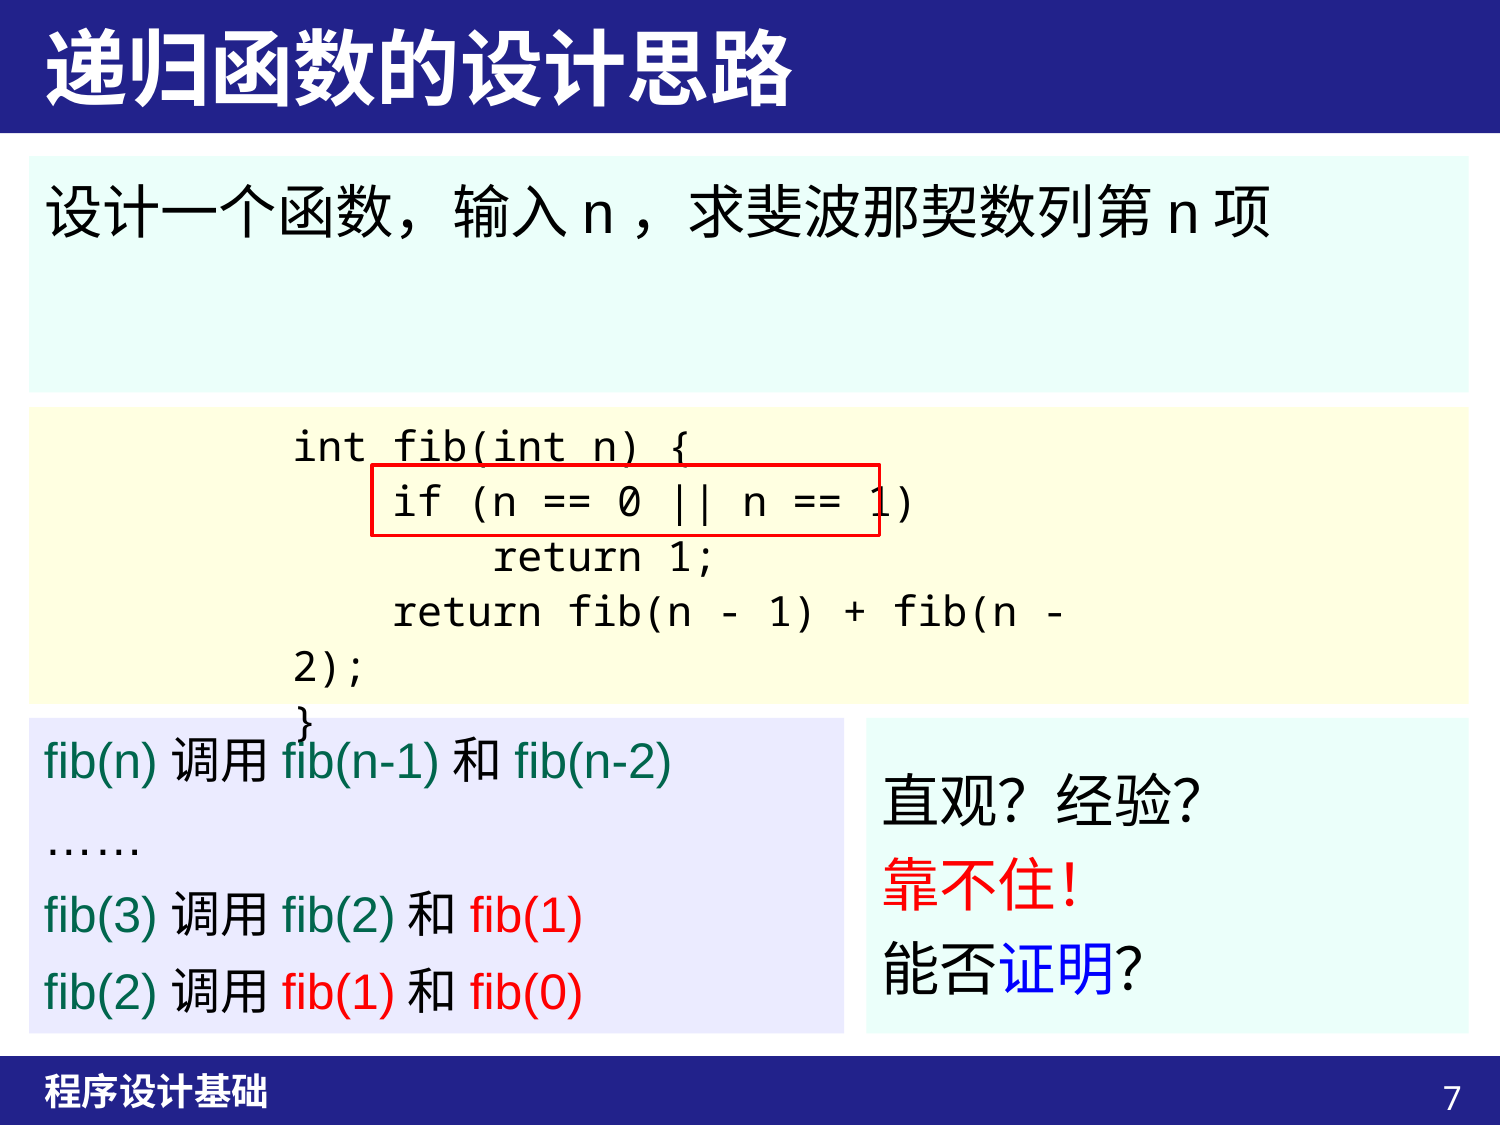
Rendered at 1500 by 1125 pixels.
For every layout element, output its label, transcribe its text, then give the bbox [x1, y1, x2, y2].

text_box fib(3)调用fib(2)和fib(1) [29, 875, 842, 950]
text_box int fib(int n) { if (n == 0 || n == 1) return 1; return fib(n - 1) + fib(n - 2); } [277, 407, 1164, 753]
text_box fib(n)调用fib(n-1)和fib(n-2) [29, 721, 842, 797]
text_box [27, 405, 1471, 706]
text_box [27, 716, 846, 1035]
text_box [371, 465, 880, 536]
title 递归函数的设计思路 [29, 0, 1469, 134]
text_box …… [29, 798, 842, 874]
text_box fib(2)调用fib(1)和fib(0) [29, 951, 842, 1027]
text_box [27, 154, 1471, 394]
text_box 直观？经验？ 靠不住！ 能否证明？ [866, 717, 1469, 1034]
list 设计一个函数，输入n，求斐波那契数列第n项 [29, 160, 1471, 261]
